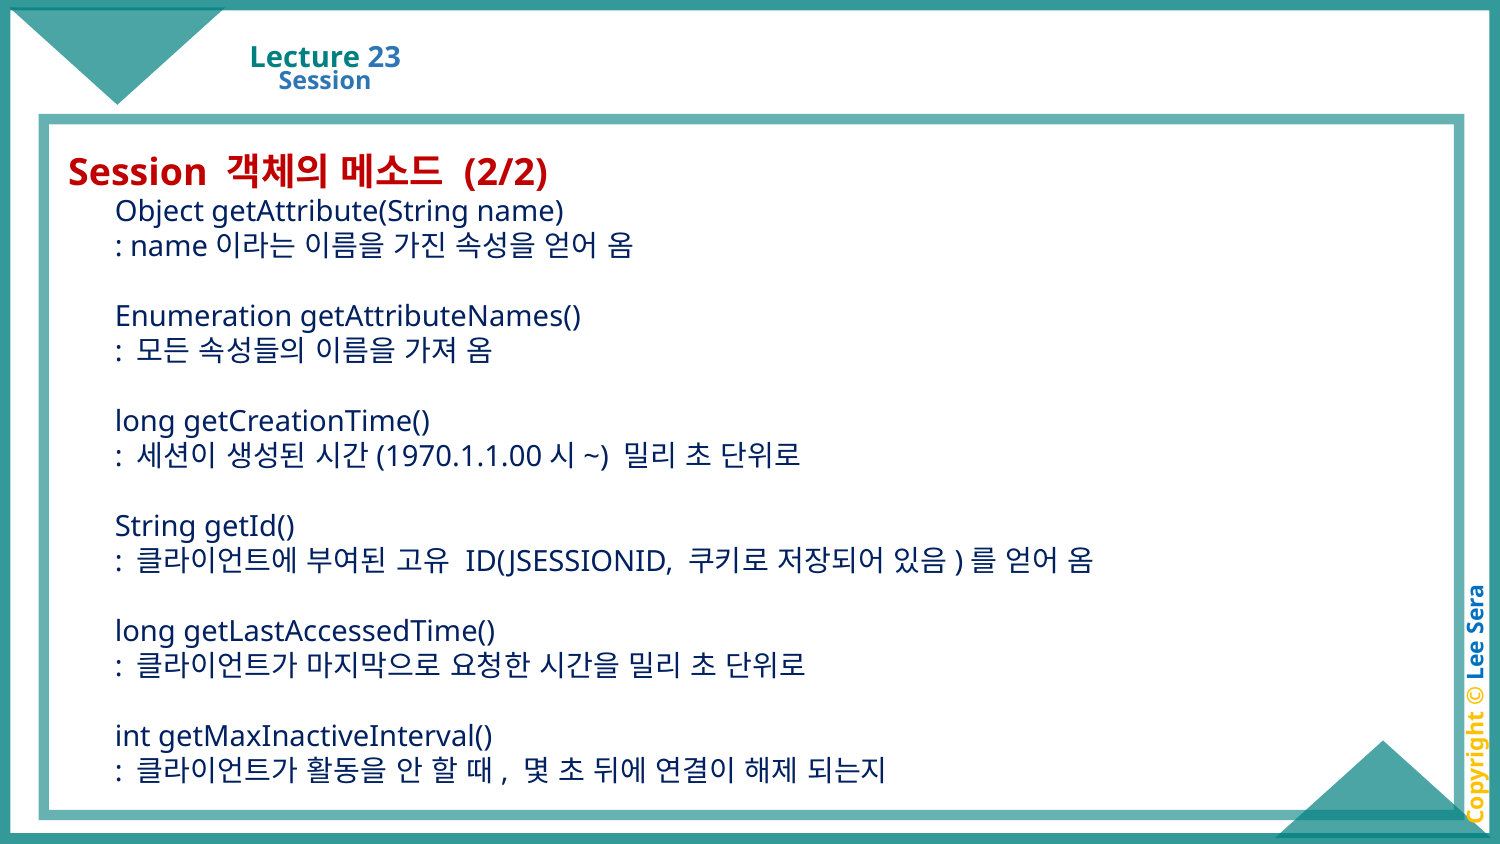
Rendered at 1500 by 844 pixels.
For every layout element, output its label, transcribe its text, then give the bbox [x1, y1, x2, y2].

text_box [0, 0, 1500, 844]
subtitle Session [165, 62, 485, 113]
text_box [6, 6, 228, 107]
text_box Session 객체의 메소드 (2/2) Object getAttribute(String name) : name이라는 이름을 가진 속성을 얻어 옴 Enumeration getAttributeNames() : 모든 속성들의 이름을 가져 옴 long getCreationTime() : 세션이 생성된 시간(1970.1.1.00시~) 밀리 초 단위로 String getId() : 클라이언트에 부여된 고유 ID(JSESSIONID, 쿠키로 저장되어 있음)를 얻어 옴 long getLastAccessedTime() : 클라이언트가 마지막으로 요청한 시간을 밀리 초 단위로 int getMaxInactiveInterval() : 클라이언트가 활동을 안 할 때, 몇 초 뒤에 연결이 해제 되는지 [43, 118, 1460, 816]
text_box [1272, 816, 1458, 839]
text_box Copyright © Lee Sera [1458, 565, 1496, 844]
title Lecture 23 [210, 8, 440, 62]
